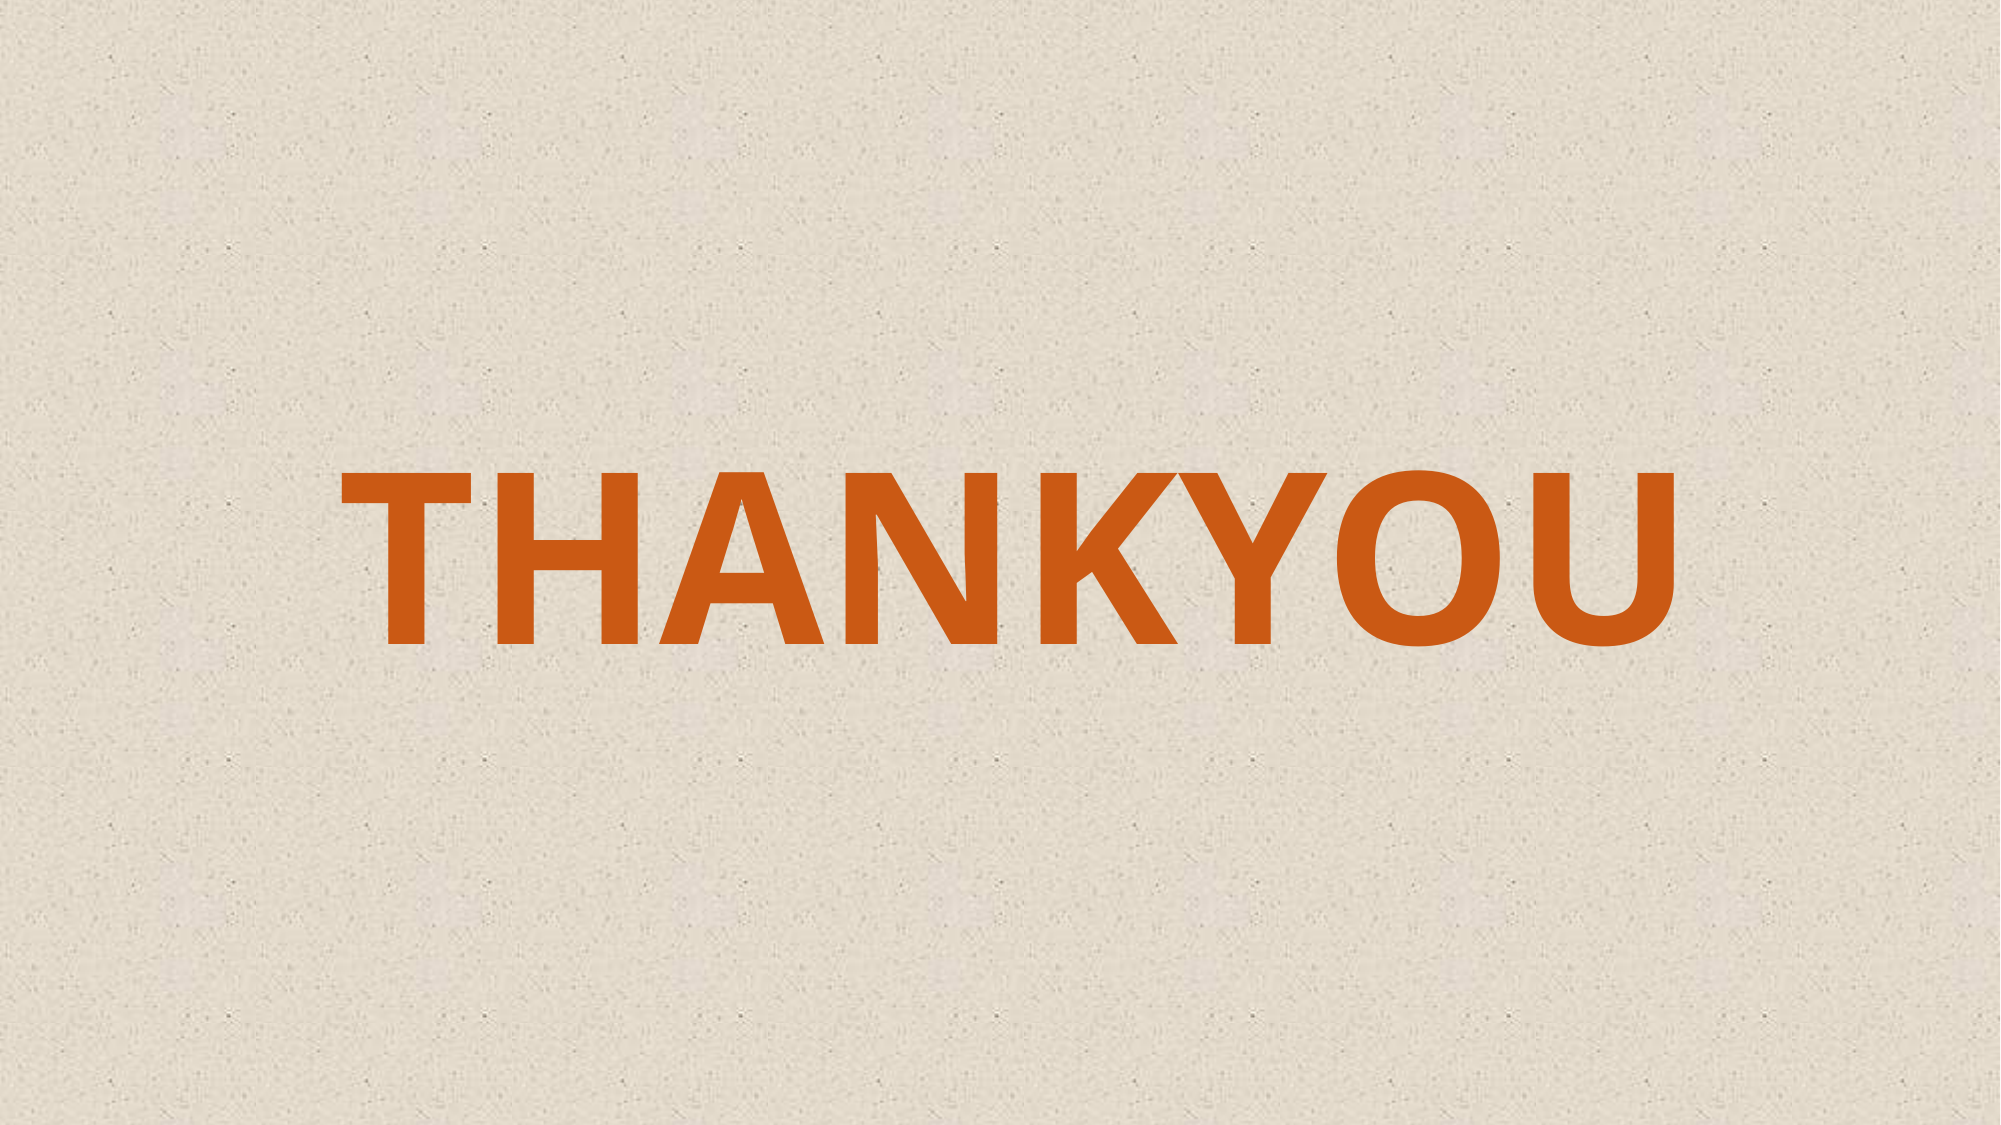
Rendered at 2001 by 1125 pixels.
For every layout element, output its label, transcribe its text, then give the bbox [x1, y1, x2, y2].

text_box THANKYOU [204, 397, 1828, 700]
picture [0, 0, 2001, 1125]
